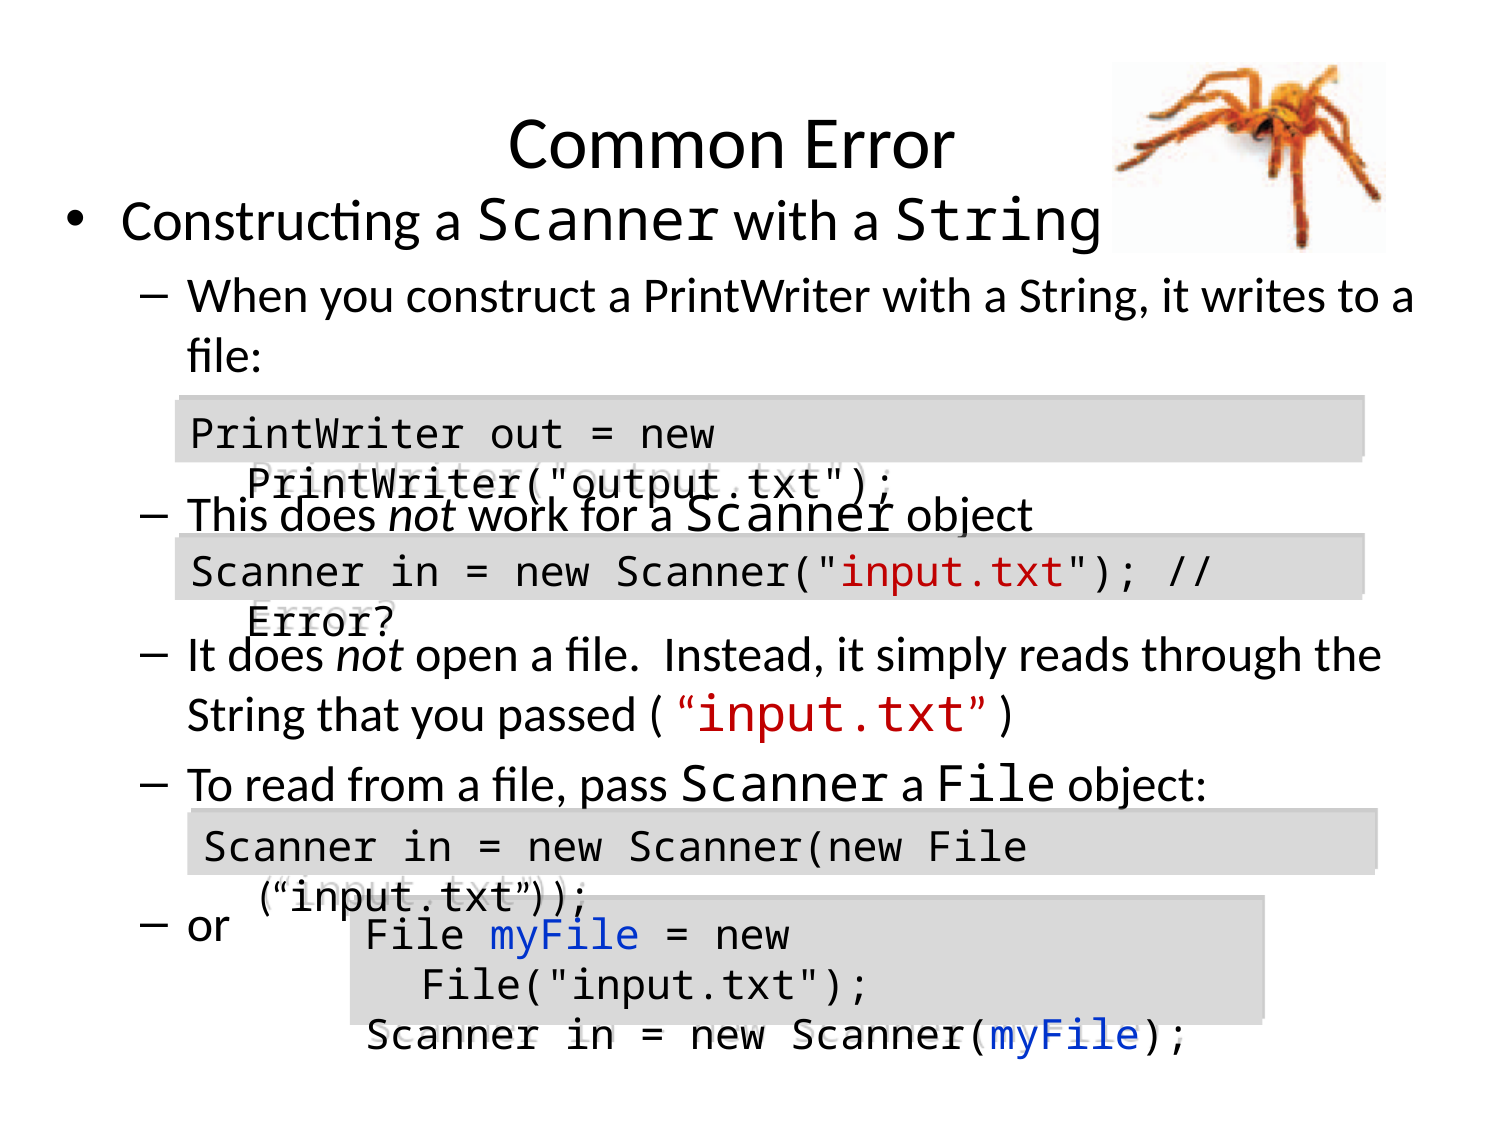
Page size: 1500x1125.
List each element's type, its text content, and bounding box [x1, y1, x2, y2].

list Constructing a Scanner with a String When you construct a PrintWriter with a String, it writes to a file: This does not work for a Scanner object It does not open a file. Instead, it simply reads through the String that you passed ( “input.txt” ) To read from a file, pass Scanner a File object: or [50, 174, 1463, 1075]
text_box Scanner in = new Scanner(new File (“input.txt”) ); [187, 812, 1375, 875]
text_box Scanner in = new Scanner("input.txt"); // Error? [174, 537, 1363, 600]
picture [1112, 62, 1387, 254]
title Common Error [75, 45, 1425, 174]
text_box File myFile = new File("input.txt"); Scanner in = new Scanner(myFile); [349, 900, 1263, 1025]
text_box PrintWriter out = new PrintWriter("output.txt"); [174, 399, 1363, 463]
